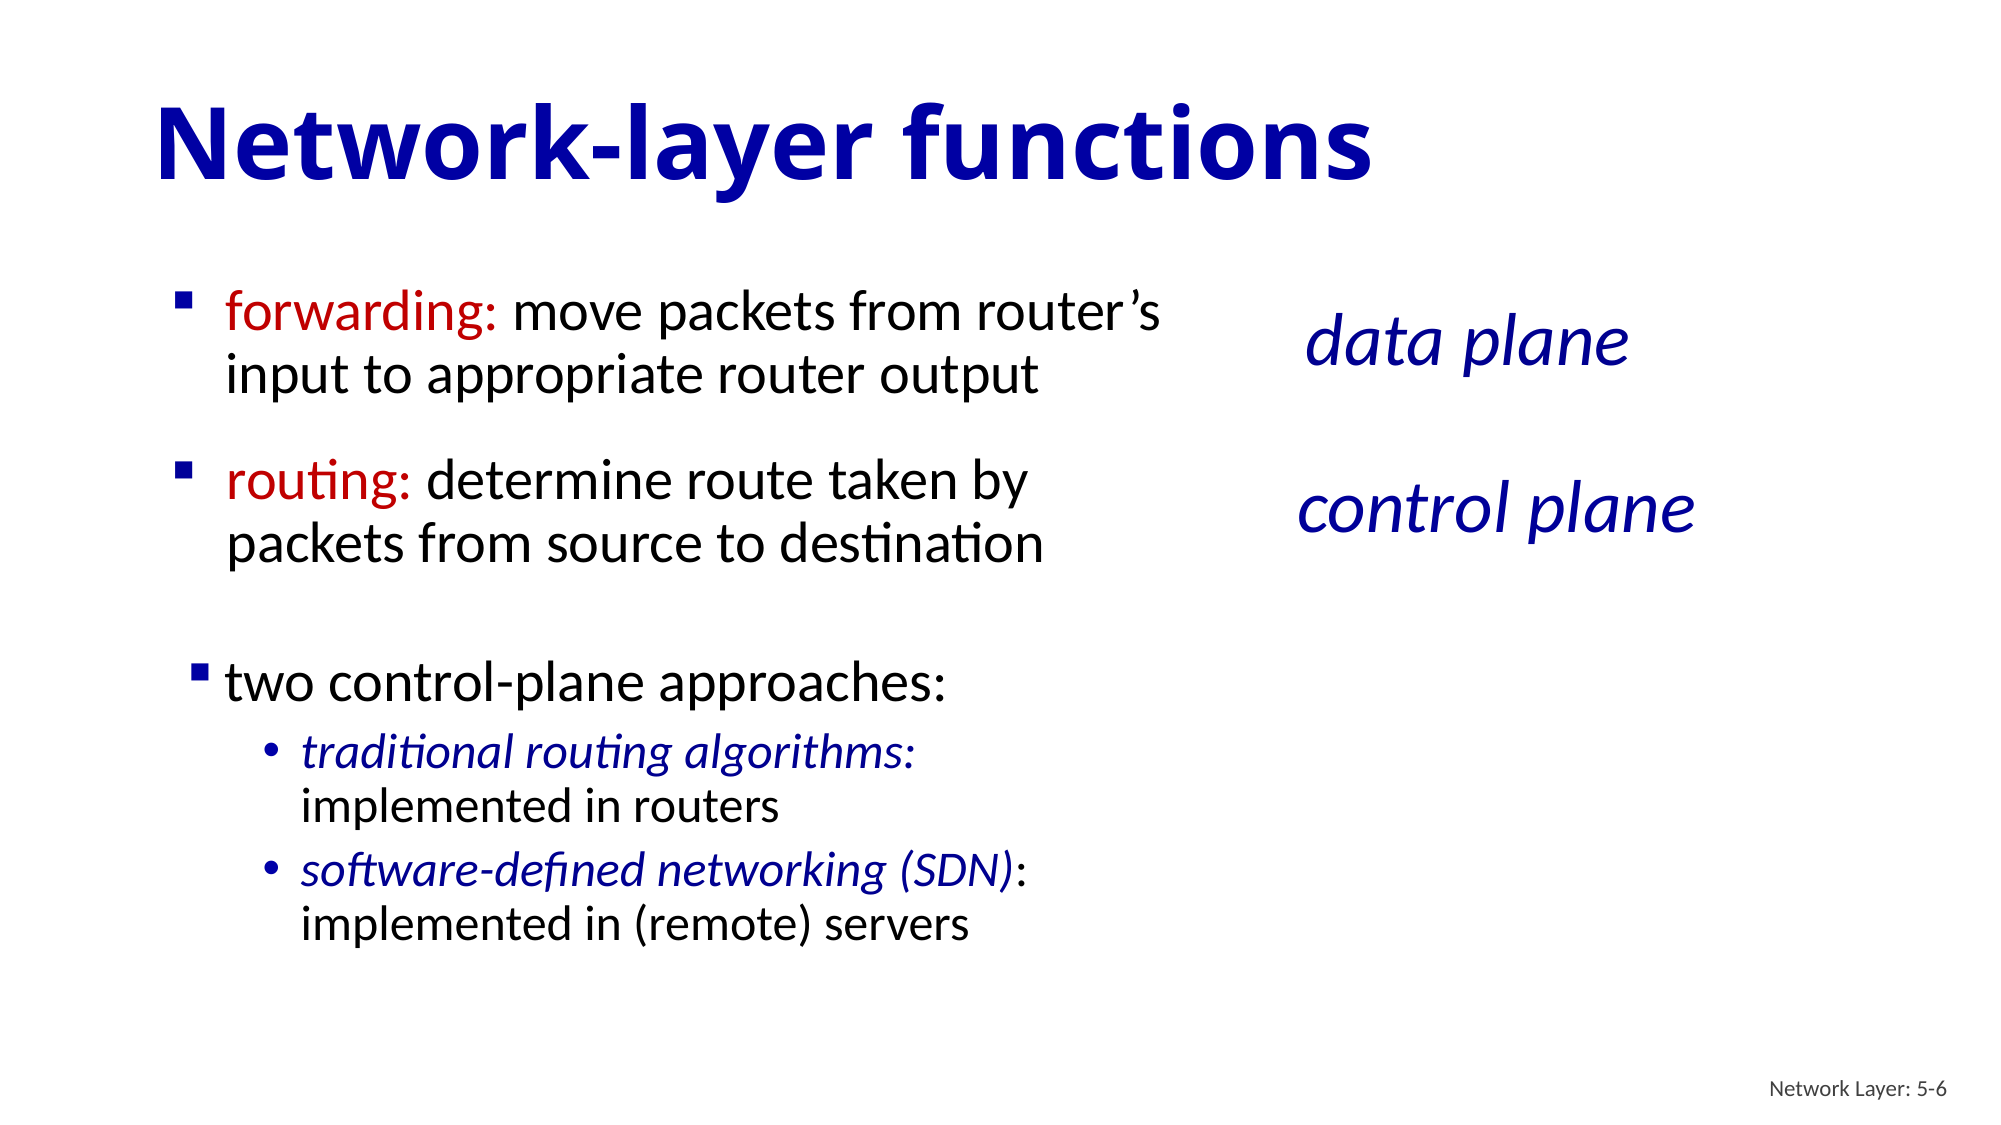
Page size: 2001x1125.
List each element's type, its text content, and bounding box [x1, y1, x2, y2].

text_box two control-plane approaches: traditional routing algorithms: implemented in routers software-defined networking (SDN): implemented in (remote) servers [171, 644, 1172, 959]
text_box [155, 441, 1823, 593]
title Network-layer functions [137, 74, 1863, 221]
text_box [134, 272, 1764, 424]
slide_number Network Layer: 5-6 [1512, 1056, 1963, 1117]
